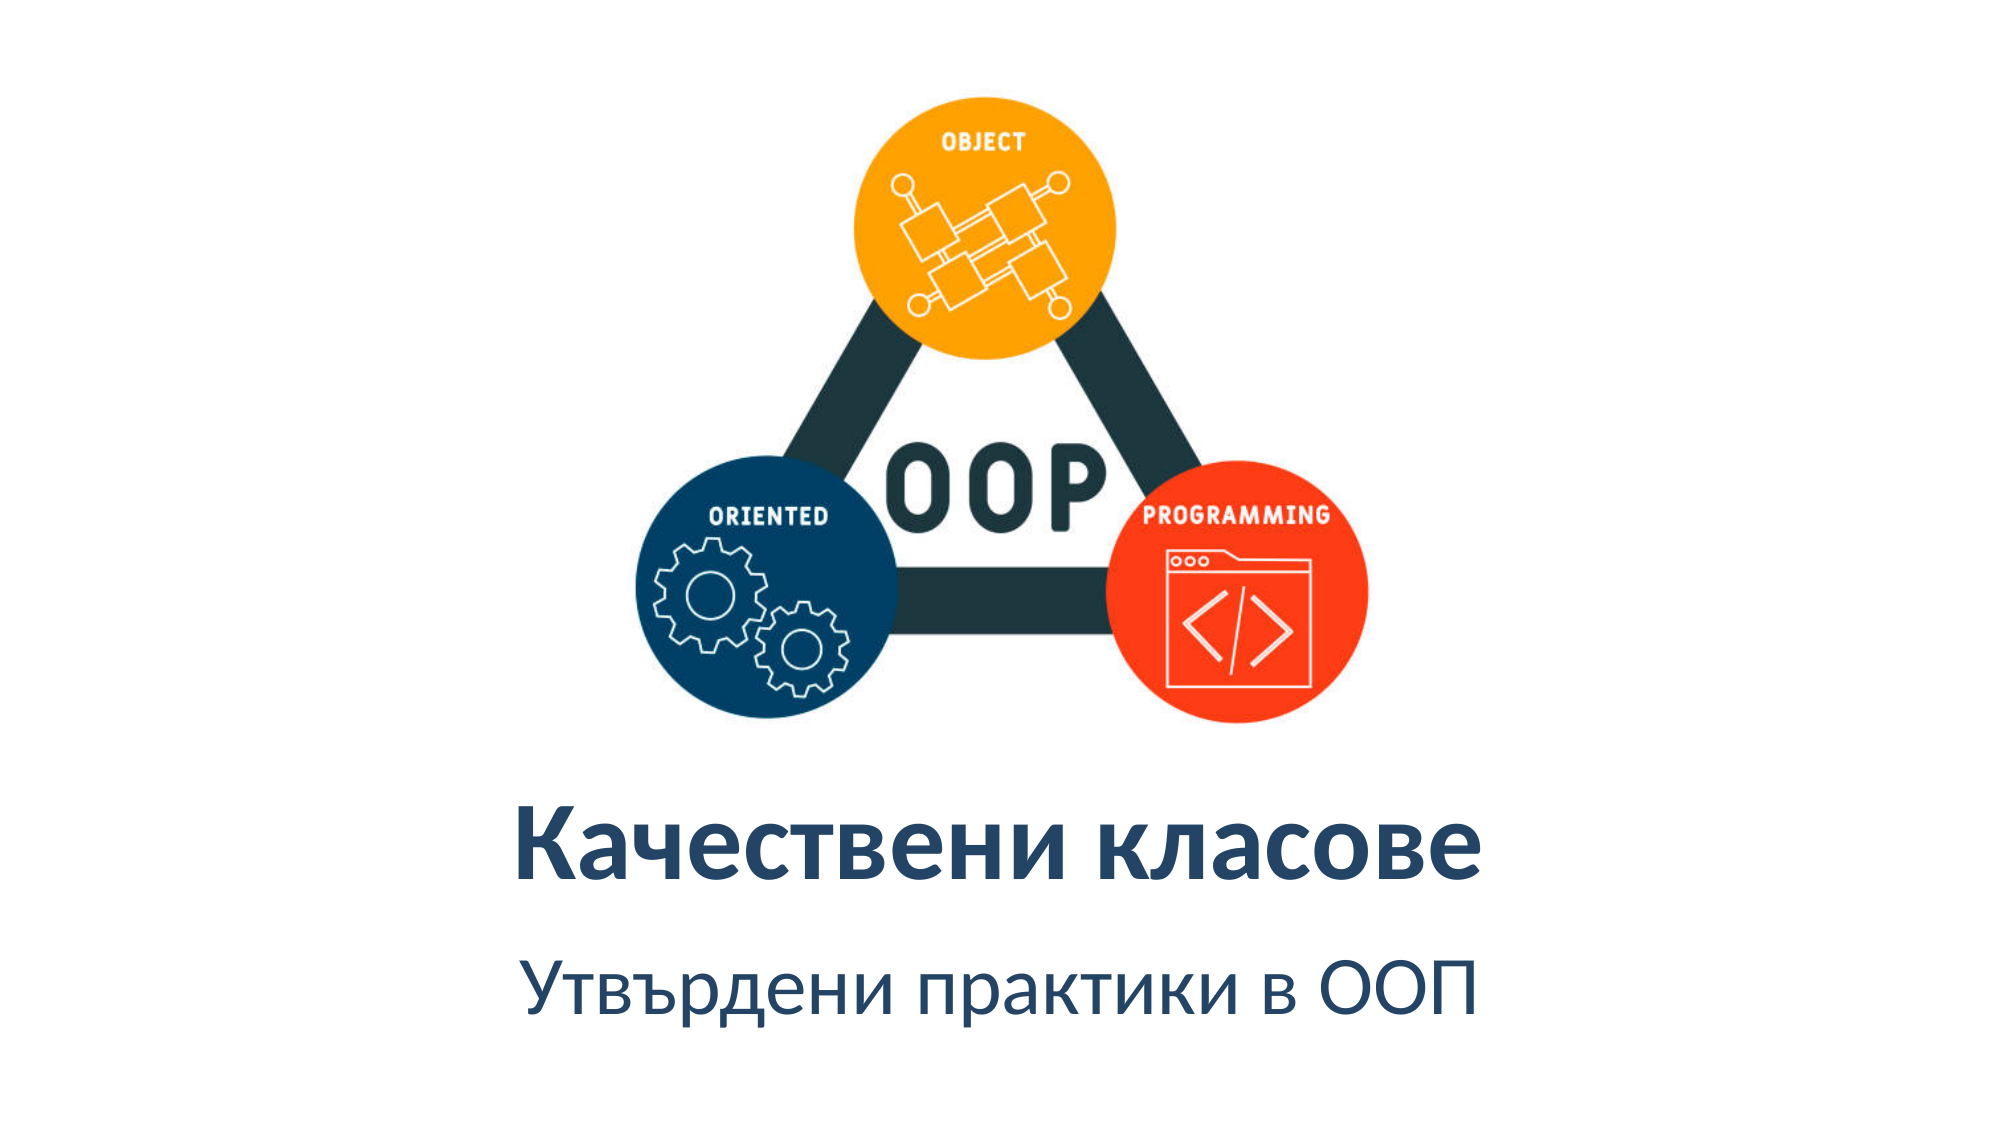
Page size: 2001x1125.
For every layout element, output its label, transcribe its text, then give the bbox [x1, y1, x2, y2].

title Качествени класове [100, 771, 1900, 898]
picture [620, 66, 1380, 740]
subtitle Утвърдени практики в ООП [100, 916, 1900, 1043]
